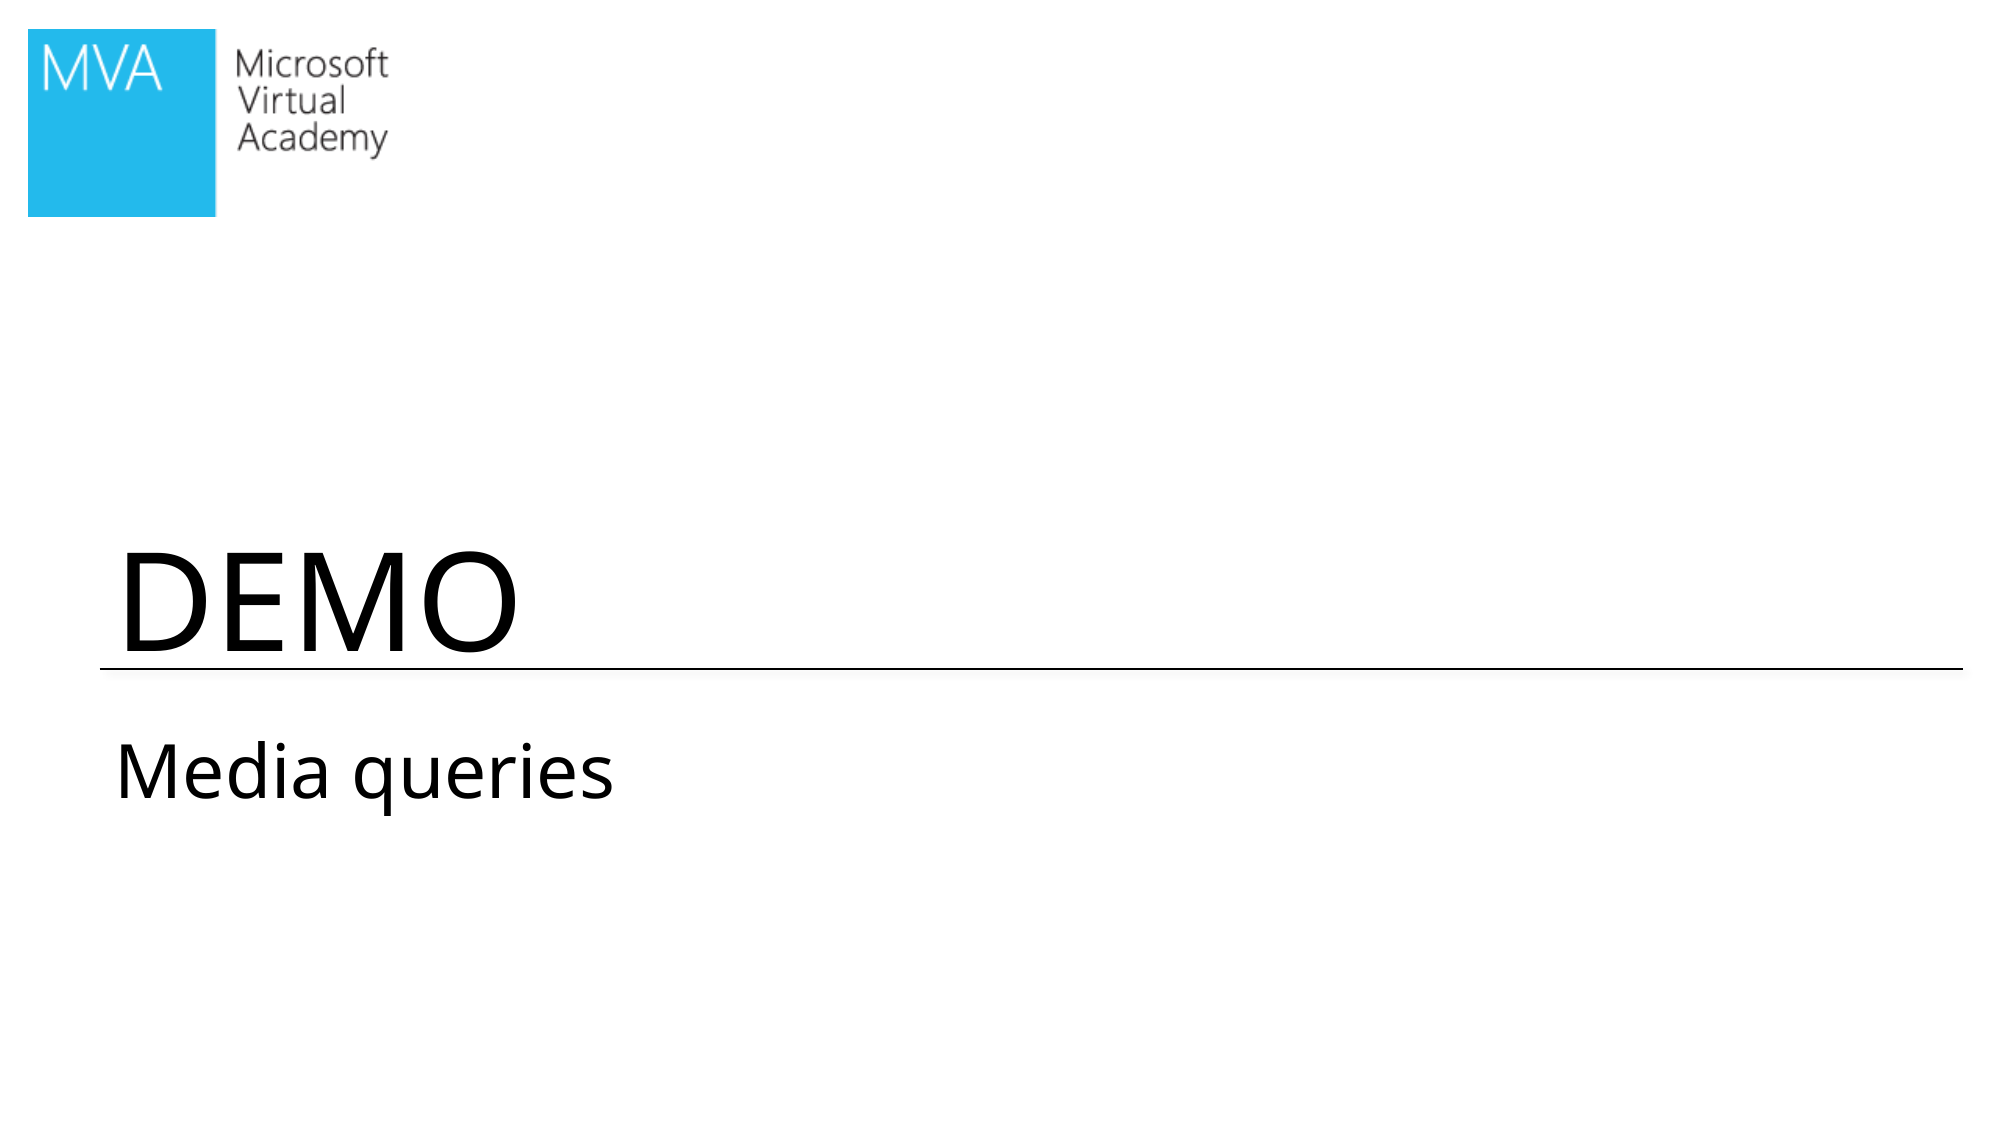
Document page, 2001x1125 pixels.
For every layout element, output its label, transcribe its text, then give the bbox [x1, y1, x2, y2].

picture [28, 29, 497, 217]
title Media queries [99, 733, 1976, 1009]
